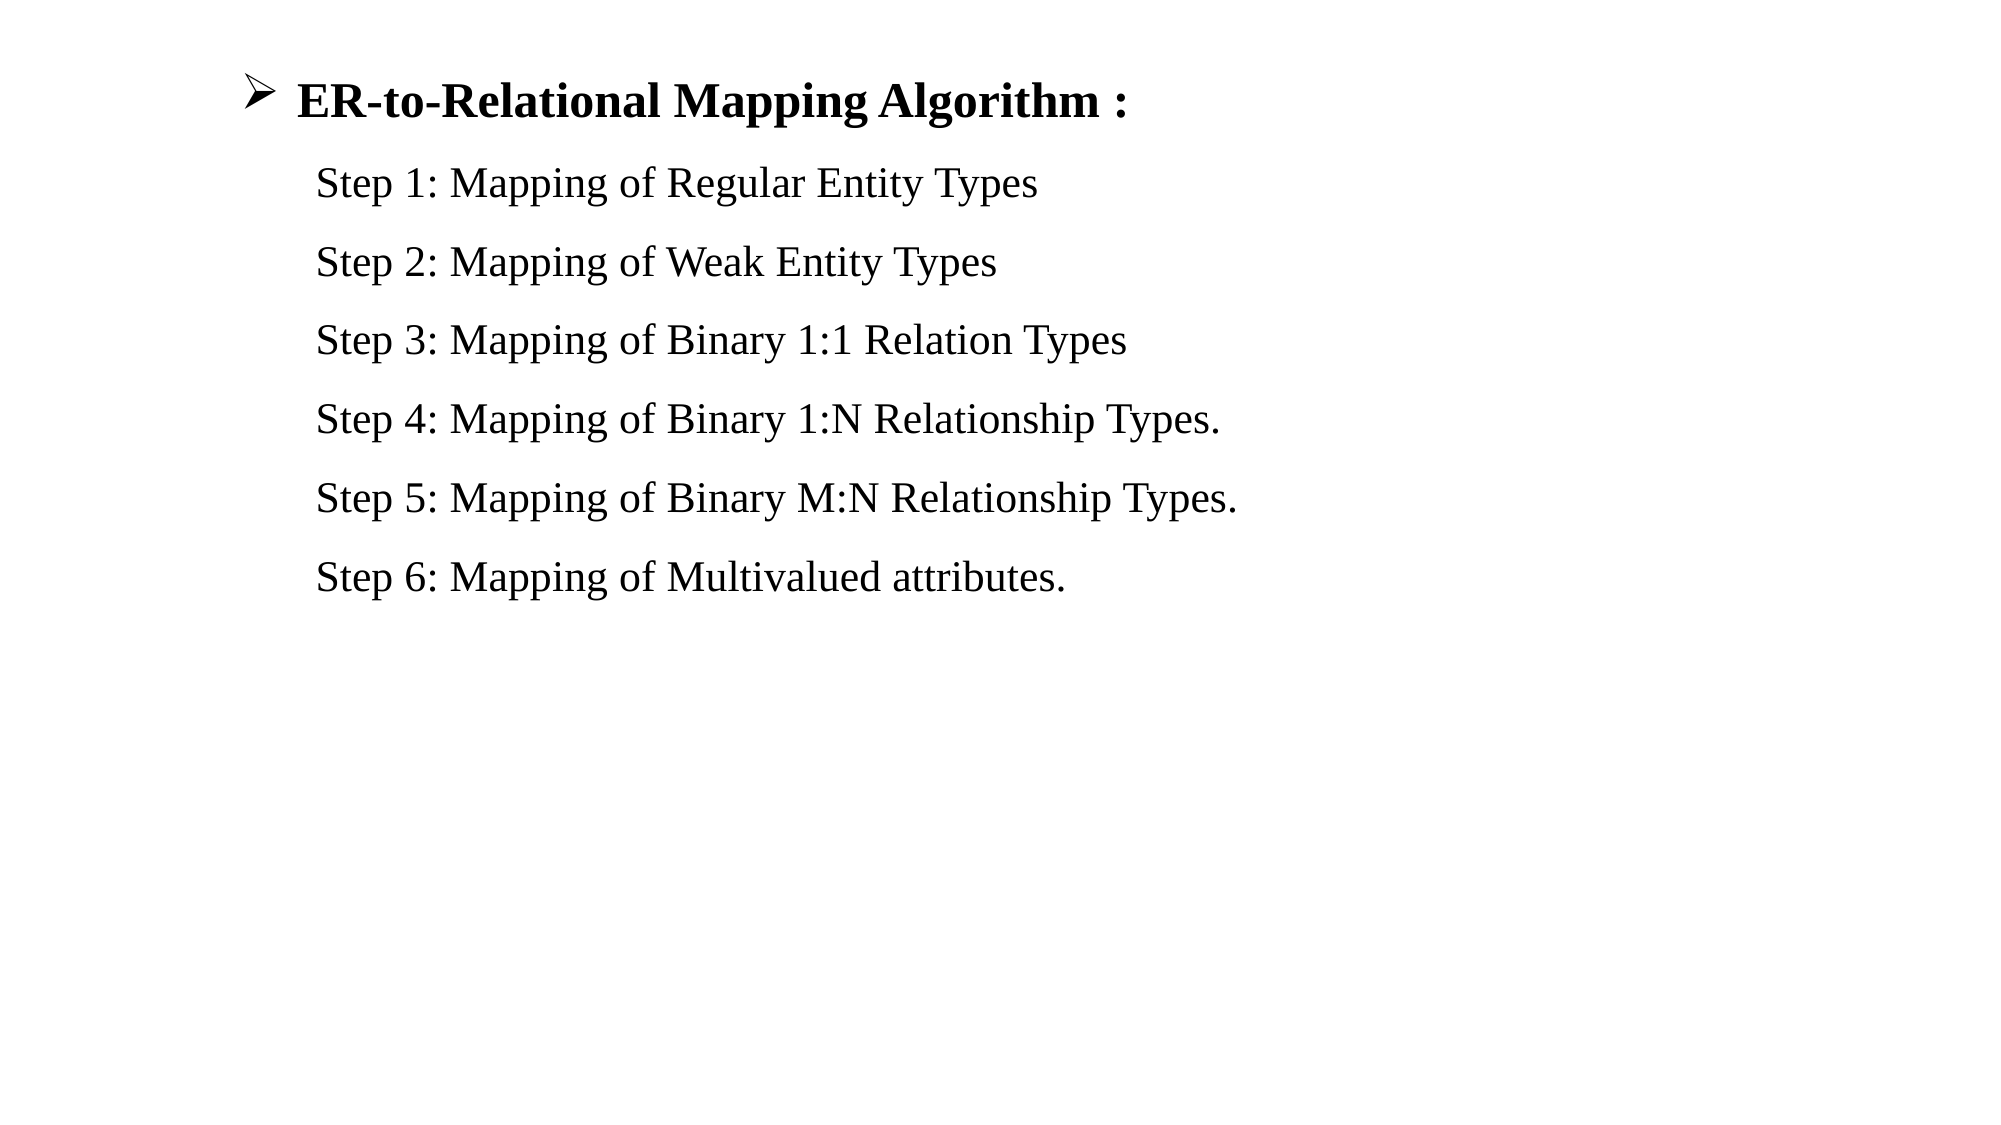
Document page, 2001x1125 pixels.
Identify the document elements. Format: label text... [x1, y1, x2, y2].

text_box ER-to-Relational Mapping Algorithm : Step 1: Mapping of Regular Entity Types Step 2: Mapping of Weak Entity Types Step 3: Mapping of Binary 1:1 Relation Types Step 4: Mapping of Binary 1:N Relationship Types. Step 5: Mapping of Binary M:N Relationship Types. Step 6: Mapping of Multivalued attributes. [225, 30, 1814, 608]
